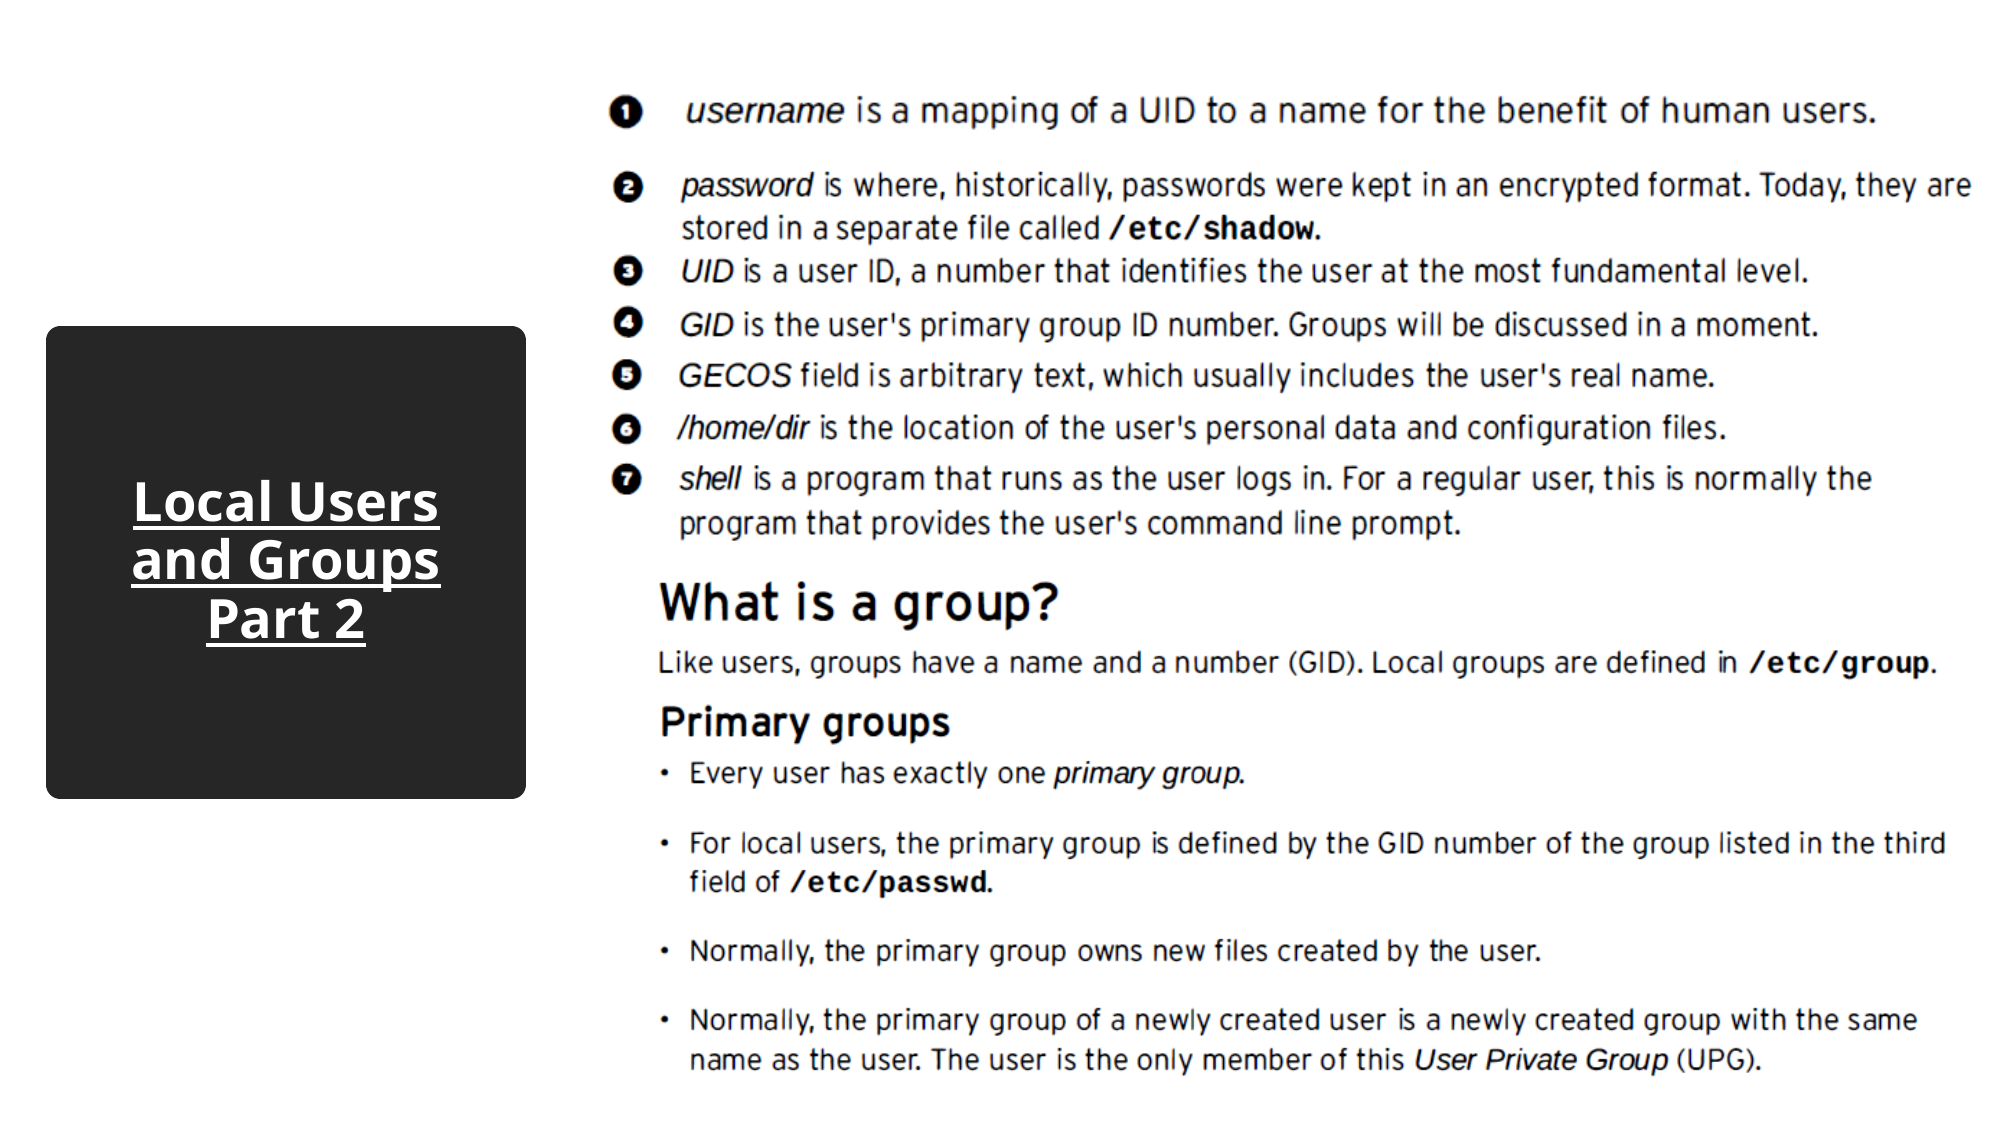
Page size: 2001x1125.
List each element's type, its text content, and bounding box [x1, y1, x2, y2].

picture [650, 562, 1953, 1084]
picture [596, 63, 1990, 547]
title Local Users and Groups Part 2 [60, 340, 512, 785]
